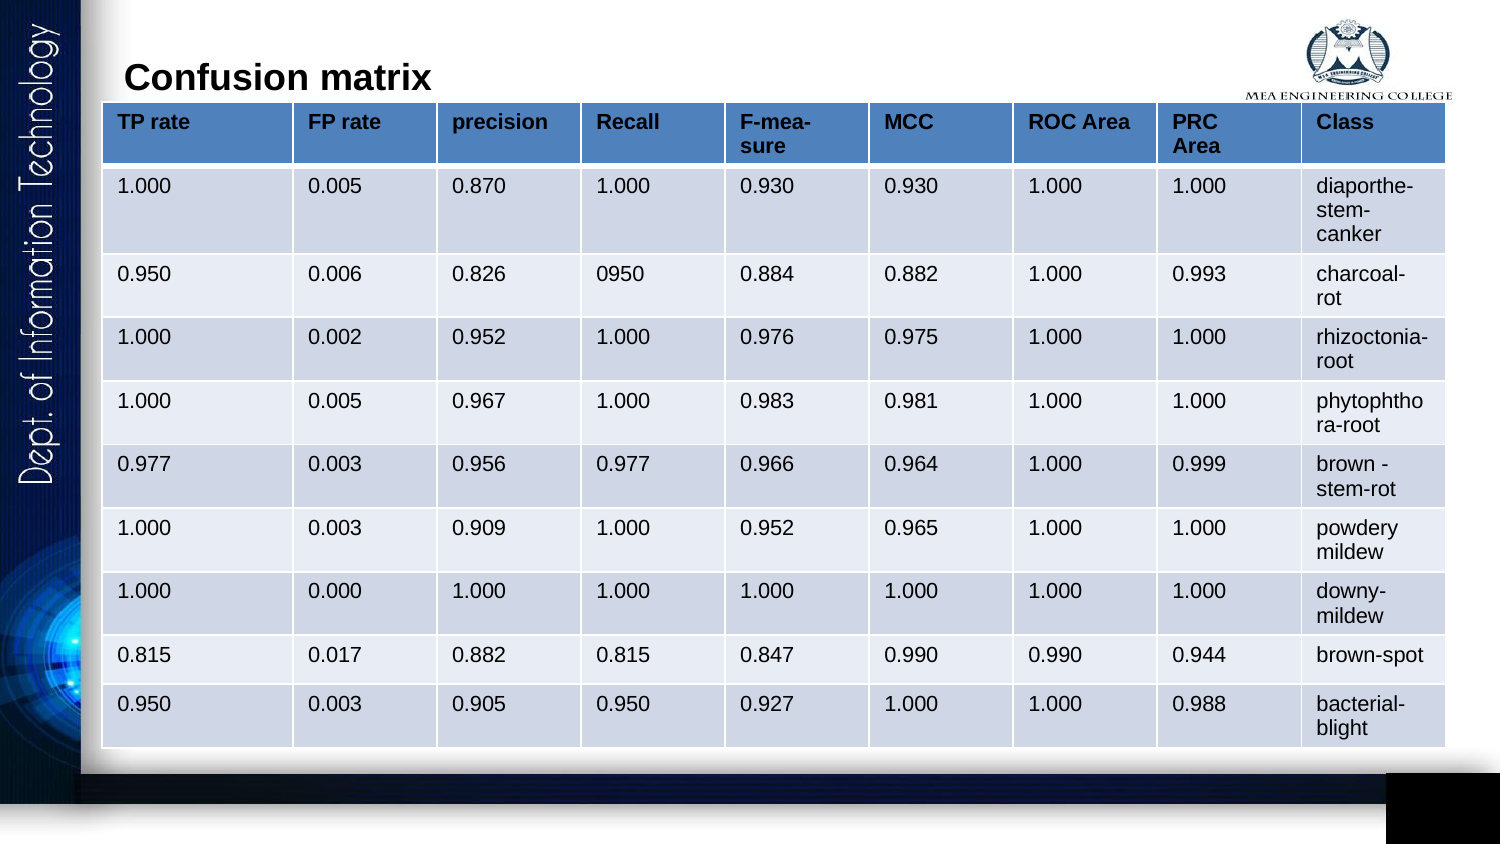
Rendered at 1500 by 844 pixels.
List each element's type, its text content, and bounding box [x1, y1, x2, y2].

table_header Class [1302, 103, 1445, 163]
table_cell 0.882 [438, 636, 580, 683]
table_cell 0.950 [103, 685, 292, 747]
table_cell bacterial-blight [1302, 685, 1445, 747]
table_cell 0.884 [726, 255, 868, 316]
table_cell 0.870 [438, 169, 580, 253]
table_cell 0.017 [294, 636, 436, 683]
table_header precision [438, 103, 580, 163]
table_cell 0.003 [294, 685, 436, 747]
table_cell 1.000 [103, 318, 292, 380]
table_cell brown -stem-rot [1302, 445, 1445, 507]
table_cell 1.000 [1158, 509, 1301, 571]
table_cell brown-spot [1302, 636, 1445, 683]
table_cell 0.983 [726, 382, 868, 444]
table_header TP rate [103, 103, 292, 163]
table_cell 1.000 [870, 573, 1012, 634]
table_header PRC Area [1158, 103, 1301, 163]
table_cell 0950 [582, 255, 724, 316]
table_header FP rate [294, 106, 436, 163]
table_cell 0.944 [1158, 636, 1301, 683]
table_cell powdery mildew [1302, 509, 1445, 571]
table_cell charcoal-rot [1302, 255, 1445, 316]
table_cell 1.000 [726, 573, 868, 634]
table_cell 0.967 [438, 382, 580, 444]
table_cell 1.000 [1014, 573, 1156, 634]
table_cell rhizoctonia-root [1302, 318, 1445, 380]
table_cell 0.927 [726, 685, 868, 747]
table_cell 0.847 [726, 636, 868, 683]
table_cell 0.999 [1158, 445, 1301, 507]
table_cell 1.000 [582, 169, 724, 253]
table_cell 0.965 [870, 509, 1012, 571]
table_cell 1.000 [1014, 382, 1156, 444]
table_cell 0.909 [438, 509, 580, 571]
table_cell 0.815 [103, 636, 292, 683]
table_cell 1.000 [582, 382, 724, 444]
table_cell phytophthora-root [1302, 382, 1445, 444]
table_header ROC Area [1014, 103, 1156, 163]
table_cell 0.981 [870, 382, 1012, 444]
table_cell 1.000 [1014, 445, 1156, 507]
table_cell 1.000 [103, 169, 292, 253]
table_cell 0.977 [103, 445, 292, 507]
table_cell 0.006 [294, 255, 436, 316]
table_header MCC [870, 103, 1012, 163]
table_cell 1.000 [103, 509, 292, 571]
picture [0, 0, 1500, 844]
table_cell 0.988 [1158, 685, 1301, 747]
table_cell 1.000 [1158, 573, 1301, 634]
table_cell 1.000 [1014, 509, 1156, 571]
table_cell 1.000 [870, 685, 1012, 747]
table_cell 0.826 [438, 255, 580, 316]
table_cell 0.905 [438, 685, 580, 747]
table_header F-mea- sure [726, 103, 868, 163]
table_cell 0.952 [726, 509, 868, 571]
table_cell downy-mildew [1302, 573, 1445, 634]
table_cell 0.005 [294, 169, 436, 253]
table_cell 0.930 [870, 169, 1012, 253]
table_cell 1.000 [582, 318, 724, 380]
table_cell 1.000 [1014, 255, 1156, 316]
table_cell 0.990 [870, 636, 1012, 683]
table_cell 0.005 [294, 382, 436, 444]
table_cell 0.952 [438, 318, 580, 380]
table_cell diaporthe-stem-canker [1302, 169, 1445, 253]
table_cell 0.950 [582, 685, 724, 747]
table_cell 1.000 [582, 509, 724, 571]
table_cell 0.003 [294, 445, 436, 507]
table_cell 1.000 [1014, 318, 1156, 380]
table_cell 0.966 [726, 445, 868, 507]
table_cell 1.000 [438, 573, 580, 634]
table_cell 0.003 [294, 509, 436, 571]
table_cell 0.975 [870, 318, 1012, 380]
table_cell 1.000 [1158, 318, 1301, 380]
table_cell 1.000 [1158, 382, 1301, 444]
table_cell 1.000 [103, 573, 292, 634]
table_cell 0.950 [103, 255, 292, 316]
table_cell 0.815 [582, 636, 724, 683]
table_cell 0.993 [1158, 255, 1301, 316]
table_cell 0.882 [870, 255, 1012, 316]
table_cell 0.002 [294, 318, 436, 380]
table_cell 0.930 [726, 169, 868, 253]
table_cell 1.000 [582, 573, 724, 634]
table_cell 1.000 [1014, 685, 1156, 747]
table_cell 1.000 [103, 382, 292, 444]
table_cell 1.000 [1014, 169, 1156, 253]
table_header Recall [582, 103, 724, 163]
text_box Confusion matrix [109, 45, 479, 106]
table_cell 0.956 [438, 445, 580, 507]
table_cell 0.000 [294, 573, 436, 634]
table_cell 1.000 [1158, 169, 1301, 253]
table_cell 0.977 [582, 445, 724, 507]
table_cell 0.964 [870, 445, 1012, 507]
table_cell 0.976 [726, 318, 868, 380]
table_cell 0.990 [1014, 636, 1156, 683]
